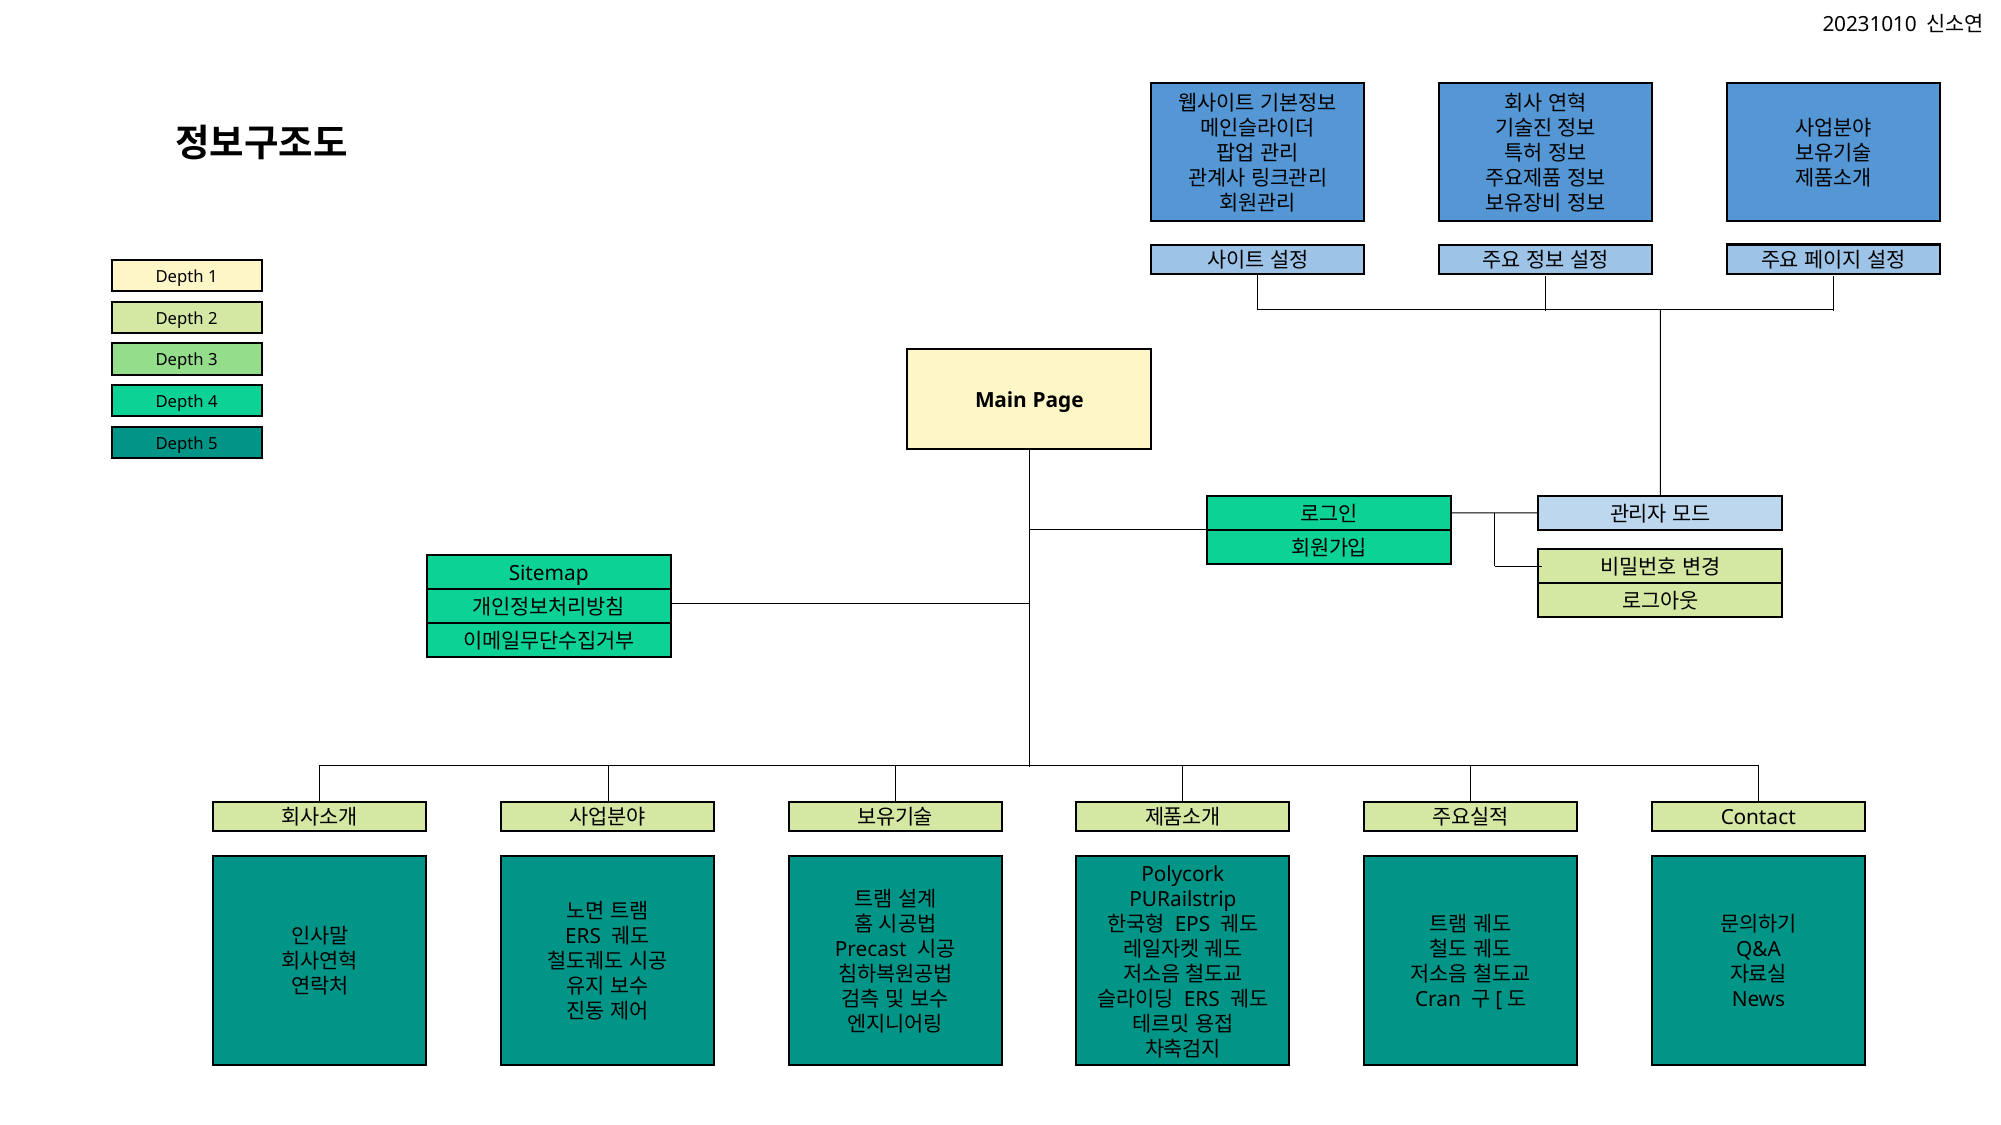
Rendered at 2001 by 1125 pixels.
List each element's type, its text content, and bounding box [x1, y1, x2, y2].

text_box 비밀번호 변경 [1537, 548, 1783, 582]
text_box 사업분야 보유기술 제품소개 [1726, 82, 1941, 222]
text_box 관리자 모드 [1537, 495, 1783, 531]
text_box 회사 연혁 기술진 정보 특허 정보 주요제품 정보 보유장비 정보 [1438, 82, 1653, 222]
text_box 로그아웃 [1537, 582, 1783, 618]
text_box 이메일무단수집거부 [426, 622, 672, 658]
text_box 회원가입 [1206, 531, 1452, 565]
text_box 회사소개 [212, 801, 427, 832]
text_box 노면 트램 ERS 궤도 철도궤도 시공 유지 보수 진동 제어 [500, 855, 715, 1066]
text_box 로그인 [1206, 495, 1452, 531]
text_box Depth 1 [111, 259, 263, 292]
text_box Contact [1651, 801, 1866, 832]
text_box 개인정보처리방침 [426, 588, 672, 622]
text_box 사업분야 [500, 801, 715, 832]
text_box 인사말 회사연혁 연락처 [212, 855, 427, 1066]
text_box Depth 4 [111, 384, 263, 417]
text_box 정보구조도 [160, 111, 363, 171]
text_box 20231010 신소연 [1807, 3, 1999, 44]
text_box 문의하기 Q&A 자료실 News [1651, 855, 1866, 1066]
text_box Sitemap [426, 554, 672, 588]
text_box 제품소개 [1075, 801, 1290, 832]
text_box 웹사이트 기본정보 메인슬라이더 팝업 관리 관계사 링크관리 회원관리 [1150, 82, 1365, 222]
text_box 트램 설계 홈 시공법 Precast 시공 침하복원공법 검측 및 보수 엔지니어링 [788, 855, 1003, 1066]
text_box 사이트 설정 [1150, 244, 1365, 275]
text_box Depth 2 [111, 301, 263, 334]
text_box 주요실적 [1363, 801, 1578, 832]
text_box Main Page [906, 348, 1152, 450]
text_box Depth 3 [111, 342, 263, 376]
text_box 주요 정보 설정 [1438, 244, 1653, 275]
text_box Depth 5 [111, 426, 263, 459]
text_box 보유기술 [788, 801, 1003, 832]
text_box 주요 페이지 설정 [1726, 243, 1941, 275]
text_box 트램 궤도 철도 궤도 저소음 철도교 Cran 구[도 [1363, 855, 1578, 1066]
text_box Polycork PURailstrip 한국형 EPS 궤도 레일자켓 궤도 저소음 철도교 슬라이딩 ERS 궤도 테르밋 용접 차축검지 [1075, 855, 1290, 1066]
